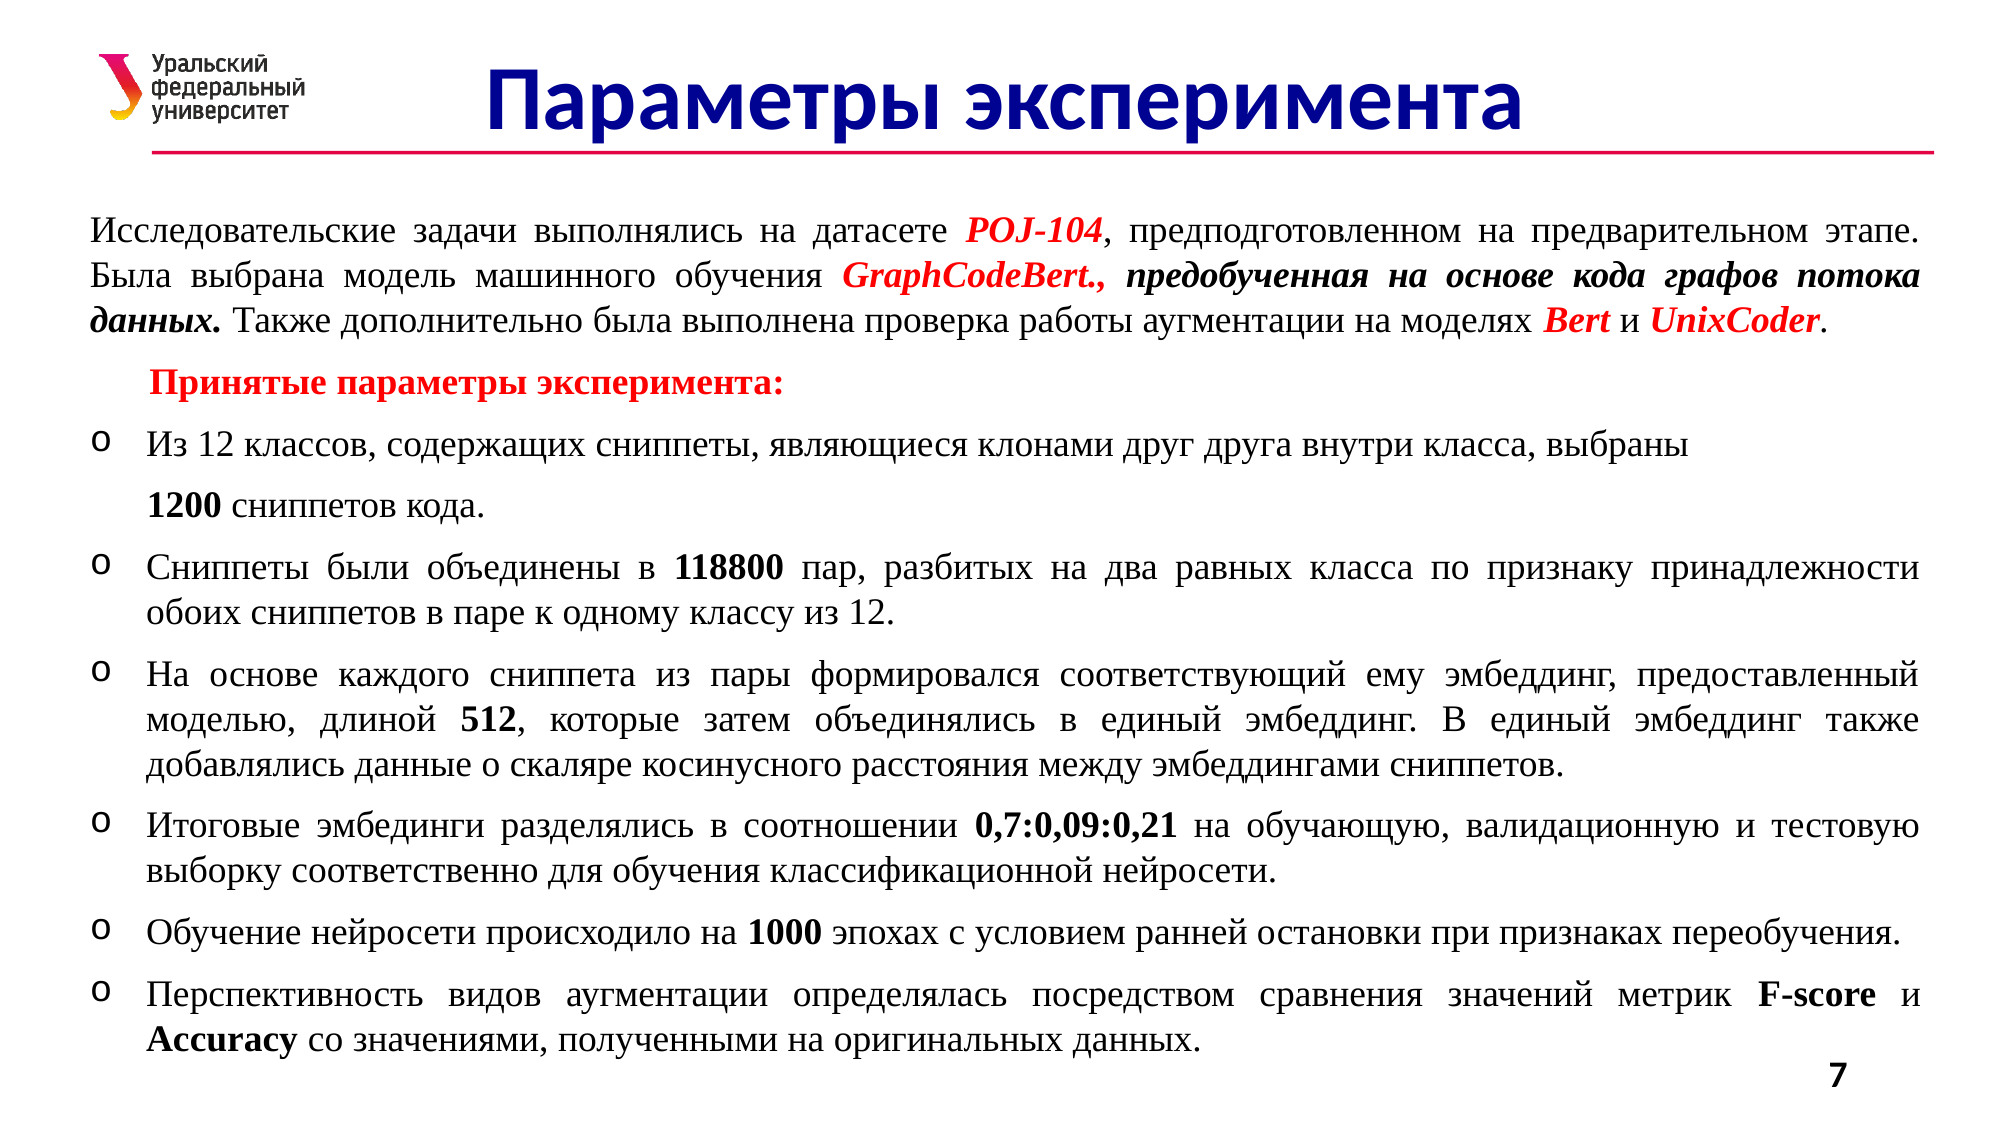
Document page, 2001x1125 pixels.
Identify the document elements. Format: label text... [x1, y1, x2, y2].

text_box [151, 150, 170, 155]
text_box Исследовательские задачи выполнялись на датасете POJ-104, предподготовленном на предварительном этапе. Была выбрана модель машинного обучения GraphCodeBert., предобученная на основе кода графов потока данных. Также дополнительно была выполнена проверка работы аугментации на моделях Bert и UnixCoder. Принятые параметры эксперимента: Из 12 классов, содержащих сниппеты, являющиеся клонами друг друга внутри класса, выбраны 1200 сниппетов кода. Сниппеты были объединены в 118800 пар, разбитых на два равных класса по признаку принадлежности обоих сниппетов в паре к одному классу из 12. На основе каждого сниппета из пары формировался соответствующий ему эмбеддинг, предоставленный моделью, длиной 512, которые затем объединялись в единый эмбеддинг. В единый эмбеддинг также добавлялись данные о скаляре косинусного расстояния между эмбеддингами сниппетов. Итоговые эмбединги разделялись в соотношении 0,7:0,09:0,21 на обучающую, валидационную и тестовую выборку соответственно для обучения классификационной нейросети. Обучение нейросети происходило на 1000 эпохах с условием ранней остановки при признаках переобучения. Перспективность видов аугментации определялась посредством сравнения значений метрик F-score и Accuracy со значениями, полученными на оригинальных данных. [75, 198, 1936, 1066]
text_box [1841, 150, 1935, 155]
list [98, 52, 320, 124]
slide_number 7 [1412, 1042, 1863, 1103]
text_box Параметры эксперимента [170, 30, 1841, 155]
